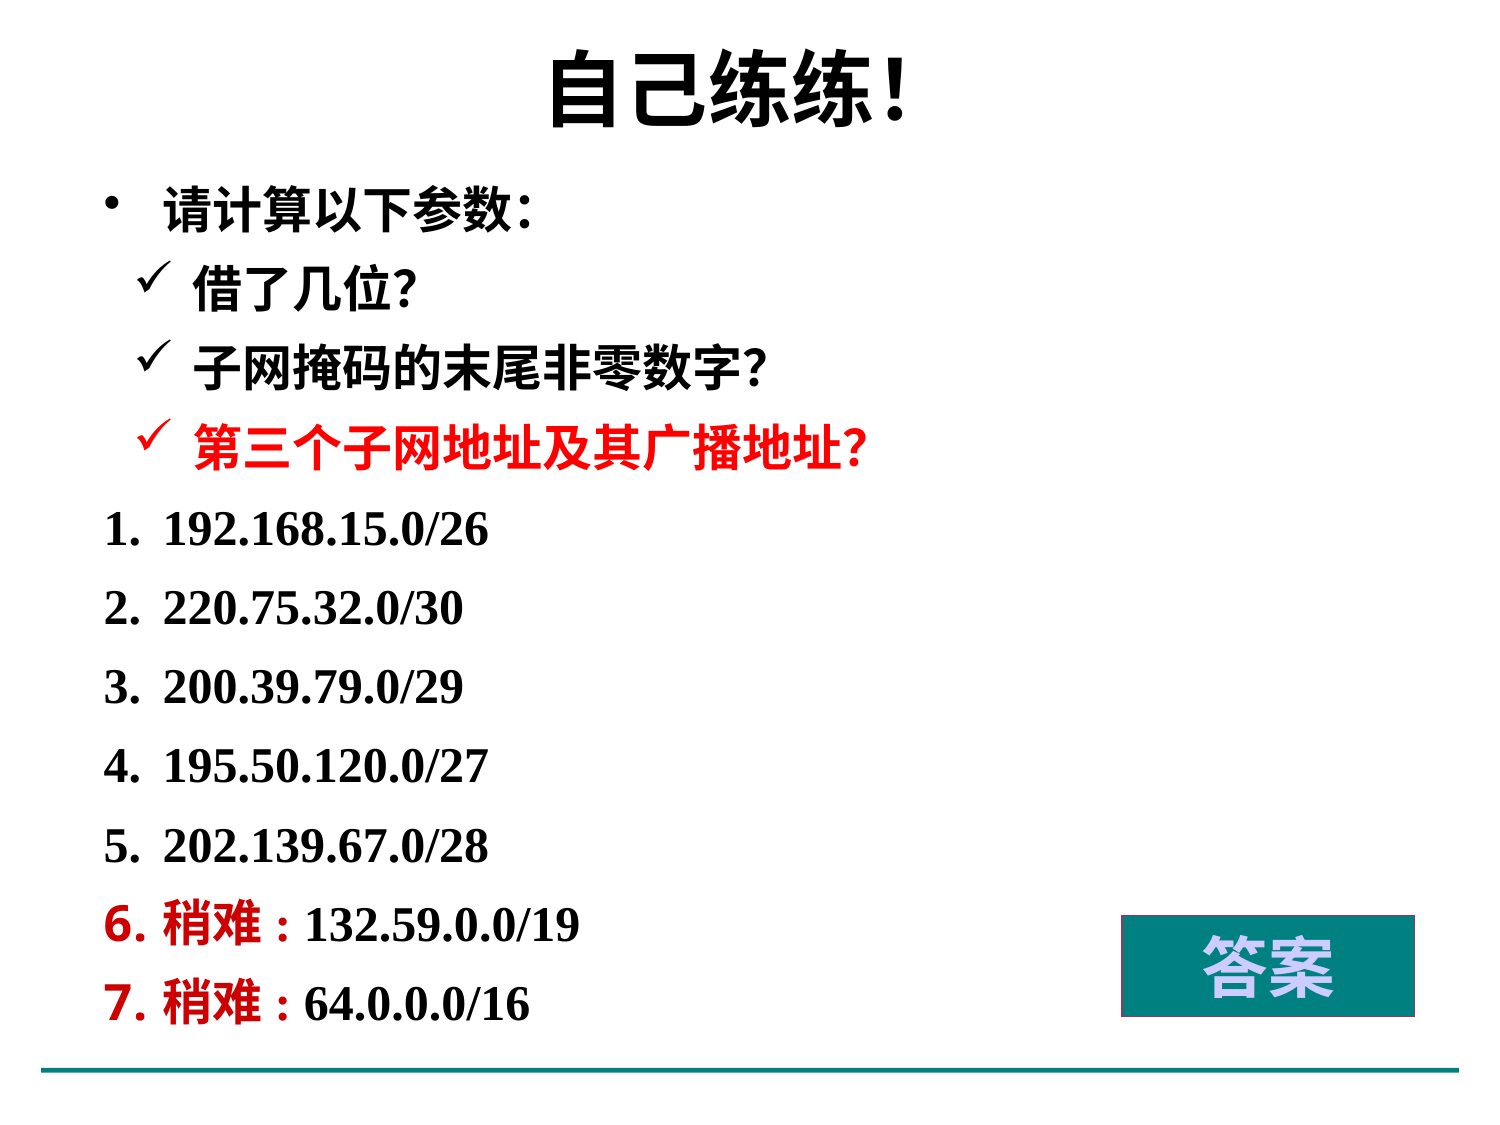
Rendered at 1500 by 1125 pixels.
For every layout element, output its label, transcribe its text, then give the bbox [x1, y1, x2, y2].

list 请计算以下参数： 借了几位？ 子网掩码的末尾非零数字？ 第三个子网地址及其广播地址？ 192.168.15.0/26 220.75.32.0/30 200.39.79.0/29 195.50.120.0/27 202.139.67.0/28 稍难: 132.59.0.0/19 稍难: 64.0.0.0/16 [88, 151, 1270, 1038]
title 自己练练！ [159, 29, 1341, 233]
text_box 答案 [1121, 915, 1415, 1017]
